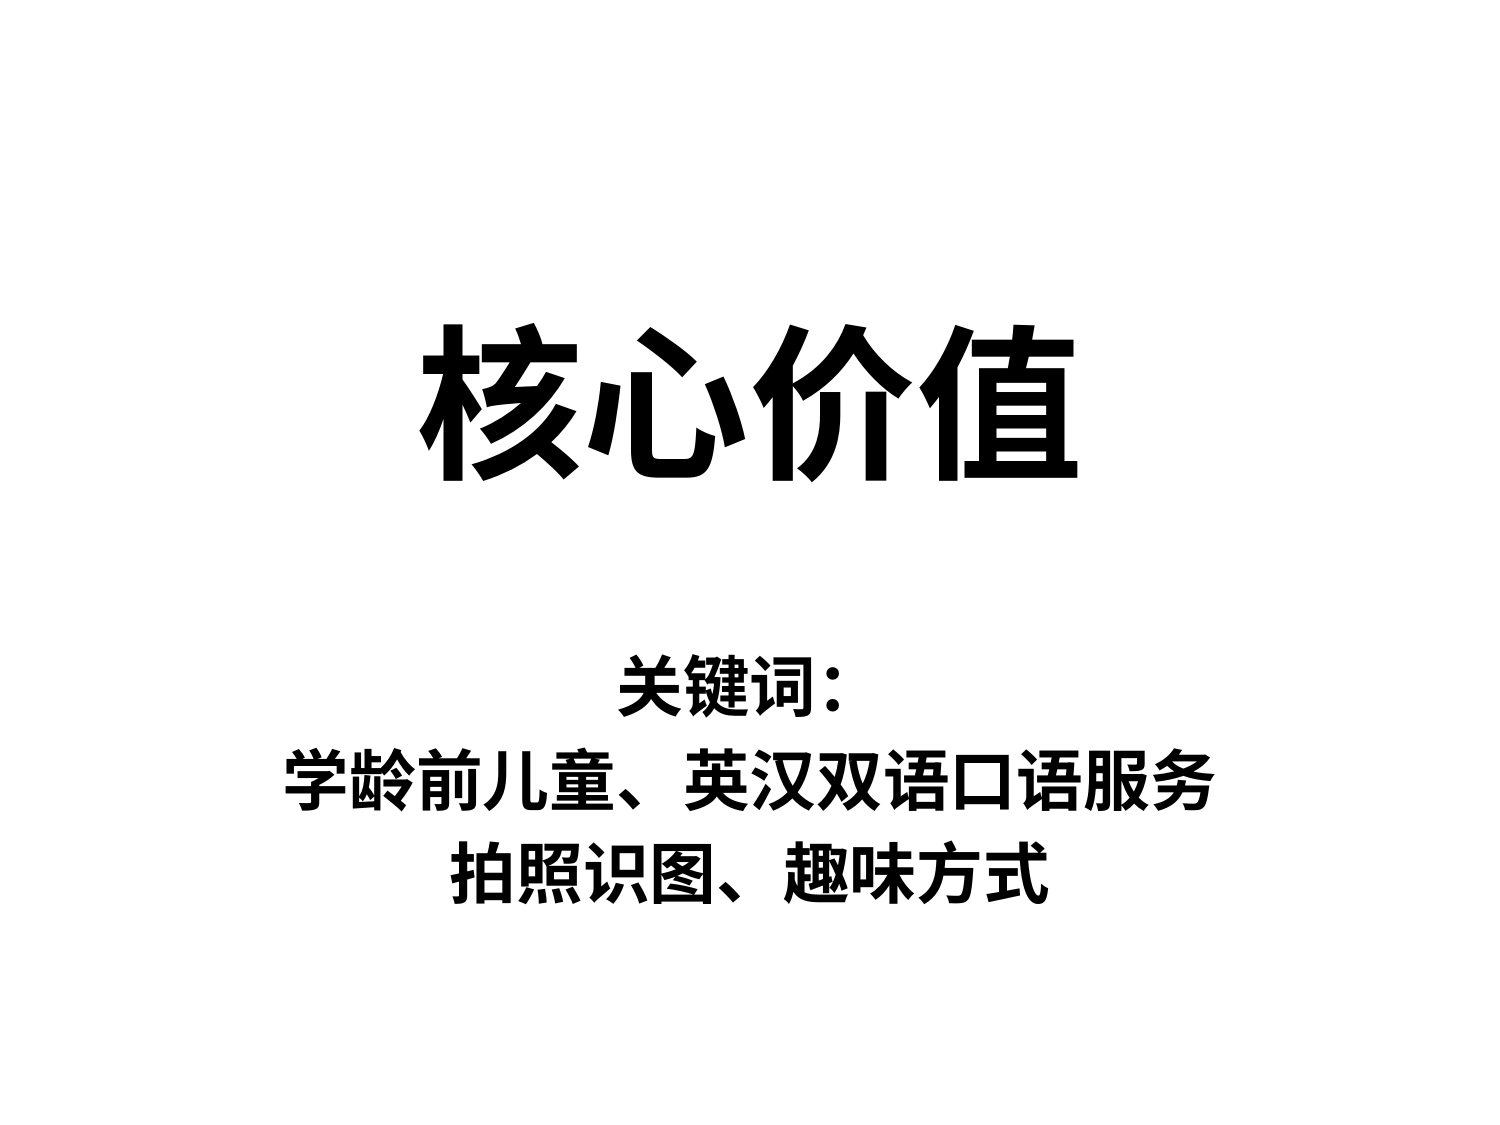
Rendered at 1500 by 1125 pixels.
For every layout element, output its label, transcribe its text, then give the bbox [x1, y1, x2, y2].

subtitle 关键词： 学龄前儿童、英汉双语口语服务 拍照识图、趣味方式 [225, 637, 1275, 925]
title 核心价值 [112, 278, 1388, 521]
